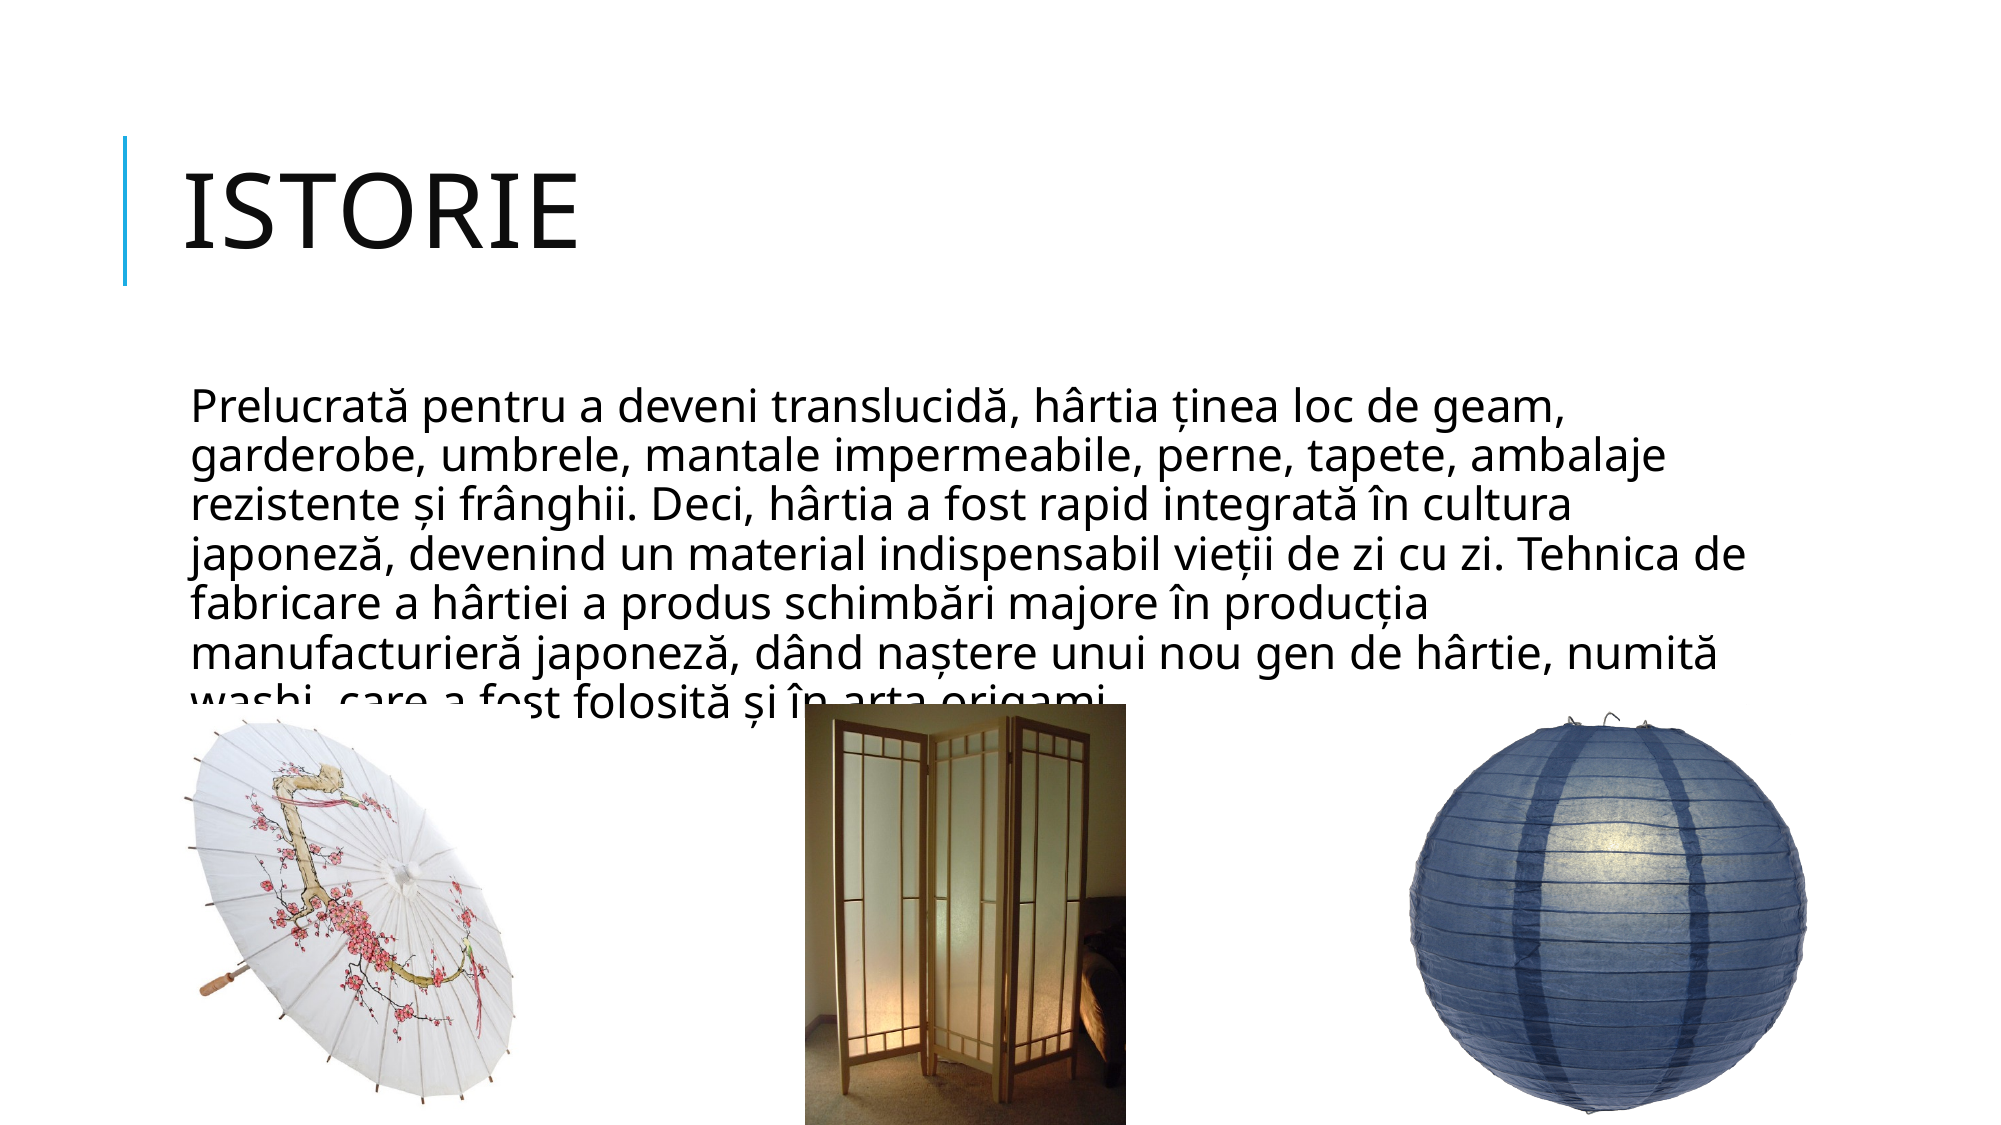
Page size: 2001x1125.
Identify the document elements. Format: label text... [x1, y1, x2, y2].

picture [167, 704, 531, 1120]
picture [1400, 704, 1815, 1120]
picture [805, 704, 1126, 1125]
title istorie [168, 96, 1763, 342]
list Prelucrată pentru a deveni translucidă, hârtia ținea loc de geam, garderobe, umbrele, mantale impermeabile, perne, tapete, ambalaje rezistente și frânghii. Deci, hârtia a fost rapid integrată în cultura japoneză, devenind un material indispensabil vieții de zi cu zi. Tehnica de fabricare a hârtiei a produs schimbări majore în producția manufacturieră japoneză, dând naștere unui nou gen de hârtie, numită washi, care a fost folosită și în arta origami. [168, 375, 1763, 1035]
